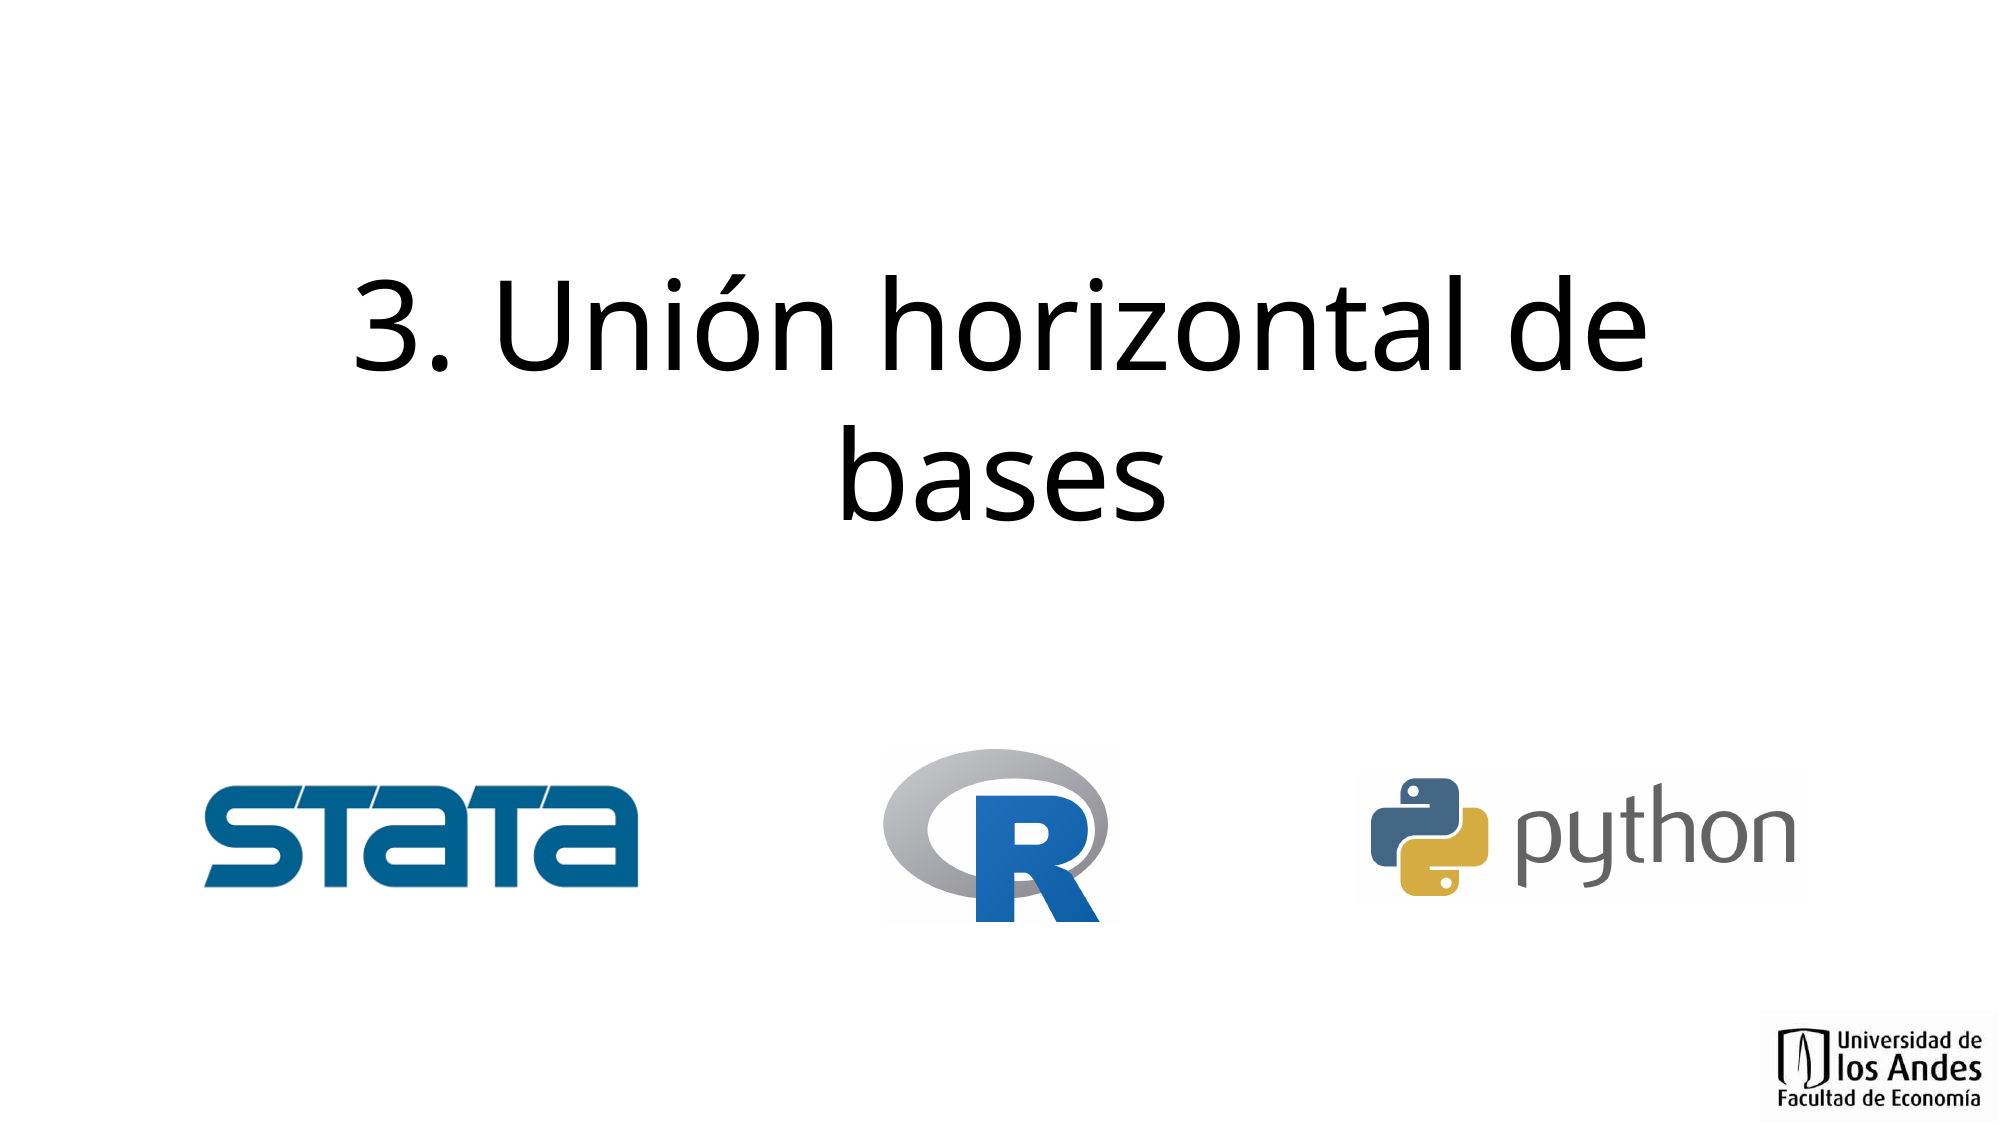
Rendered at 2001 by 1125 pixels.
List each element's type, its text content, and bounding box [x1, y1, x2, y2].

picture [883, 748, 1120, 926]
title 3. Unión horizontal de bases [195, 95, 1809, 696]
picture [1760, 1011, 1998, 1123]
picture [195, 777, 647, 896]
picture [1354, 770, 1809, 904]
